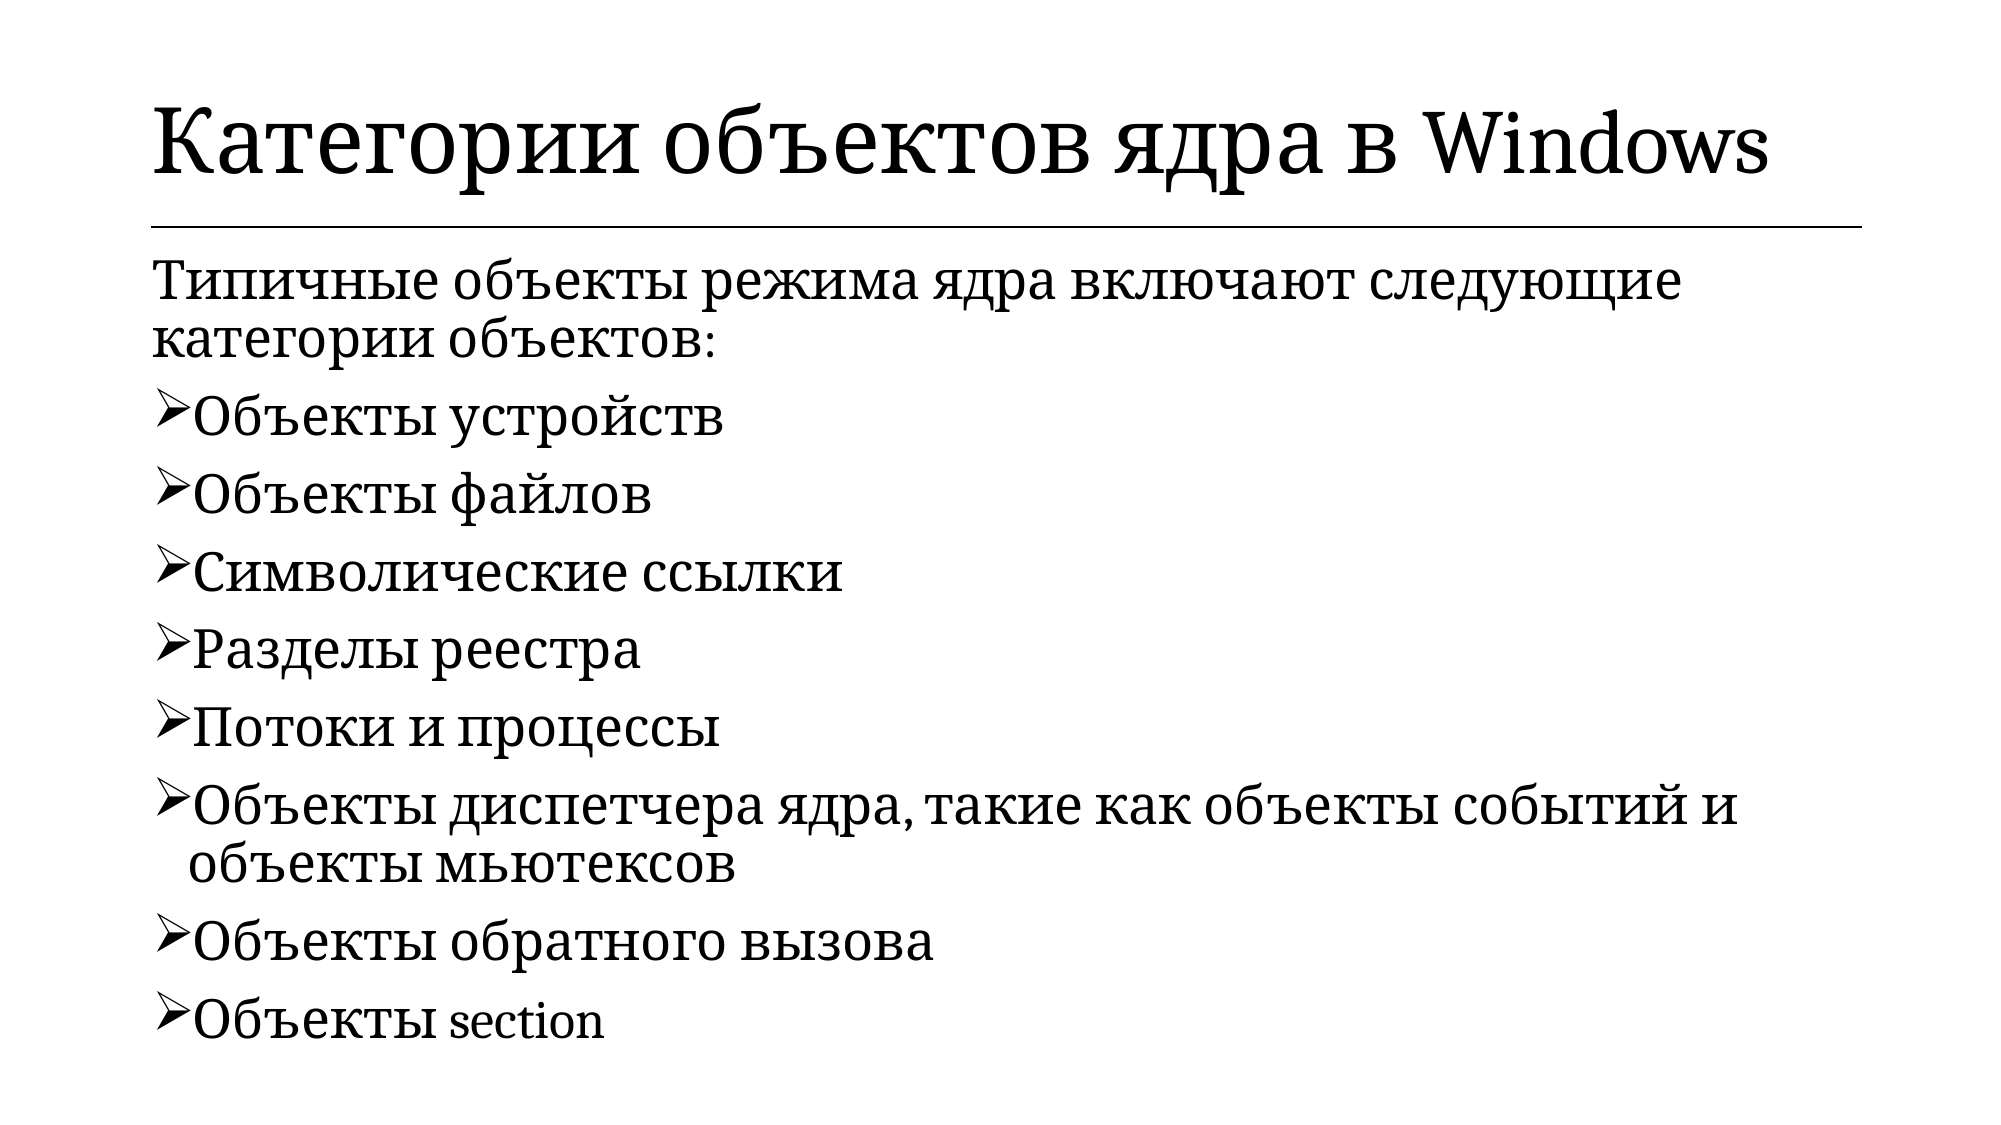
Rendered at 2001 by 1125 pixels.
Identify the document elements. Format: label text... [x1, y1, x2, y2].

list Типичные объекты режима ядра включают следующие категории объектов: Объекты устройств Объекты файлов Символические ссылки Разделы реестра Потоки и процессы Объекты диспетчера ядра, такие как объекты событий и объекты мьютексов Объекты обратного вызова Объекты section [137, 245, 1863, 1066]
table_header Категории объектов ядра в Windows [151, 60, 1862, 226]
